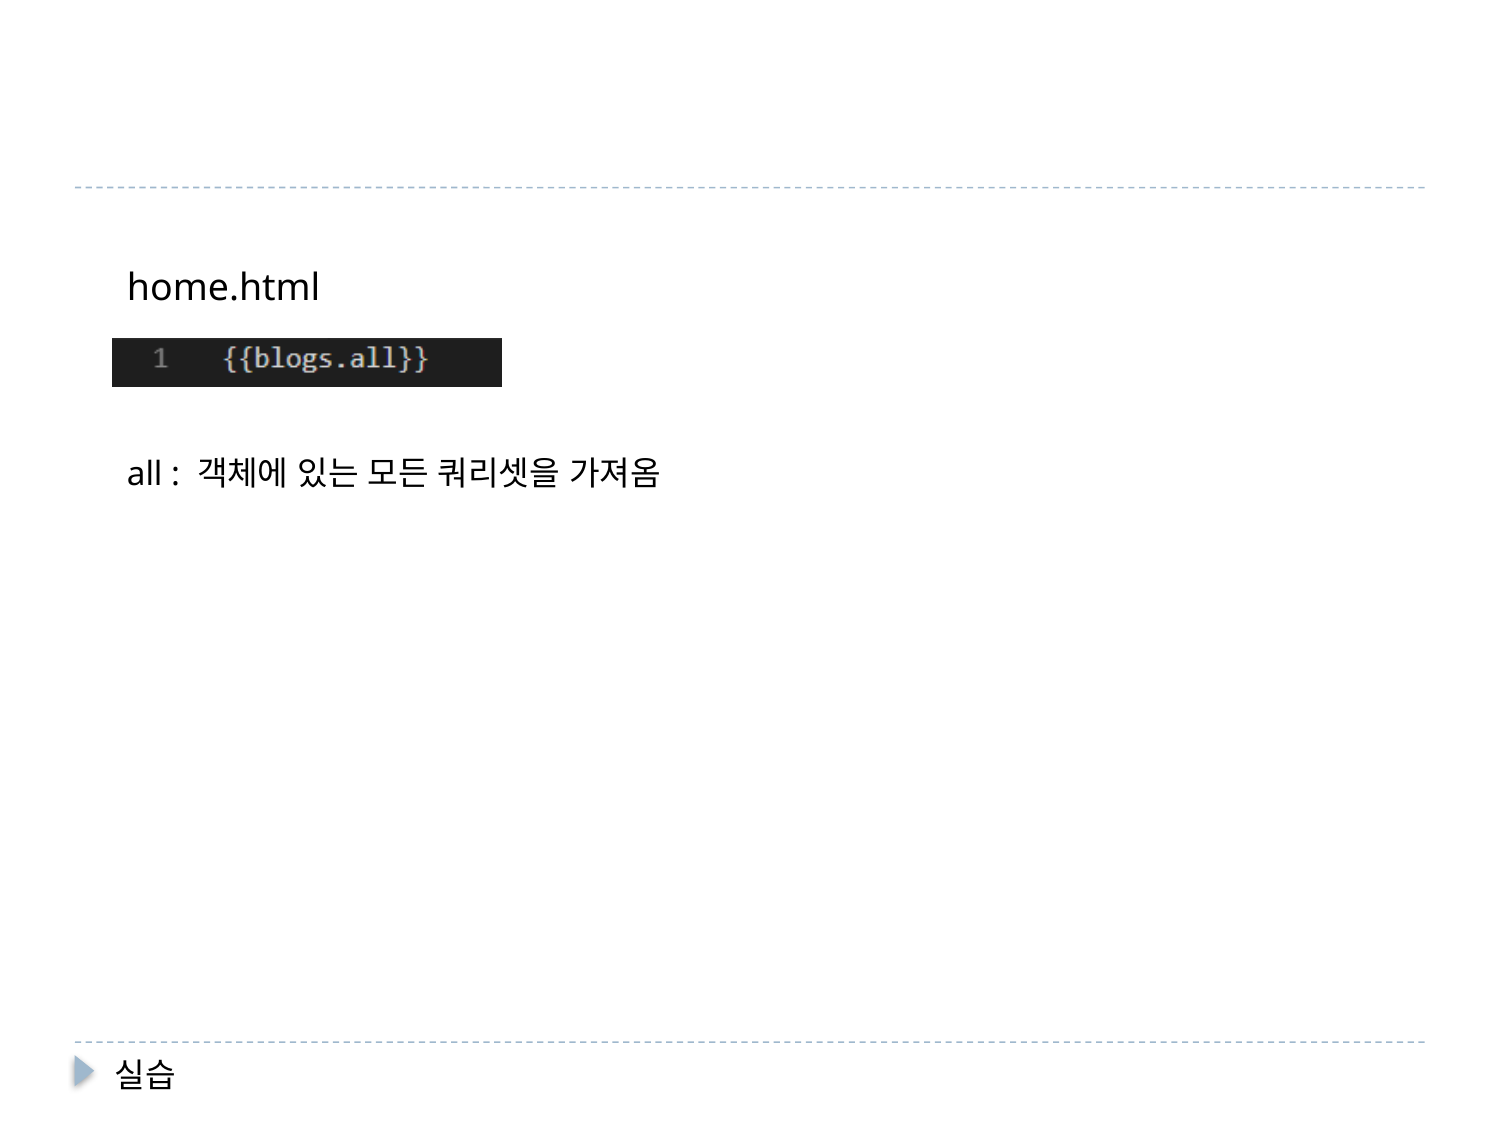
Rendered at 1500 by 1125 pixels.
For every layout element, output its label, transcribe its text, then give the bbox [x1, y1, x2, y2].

text_box 실습 [100, 1046, 361, 1102]
picture [111, 337, 503, 387]
text_box all : 객체에 있는 모든 쿼리셋을 가져옴 [112, 444, 1046, 499]
text_box home.html [112, 255, 538, 315]
